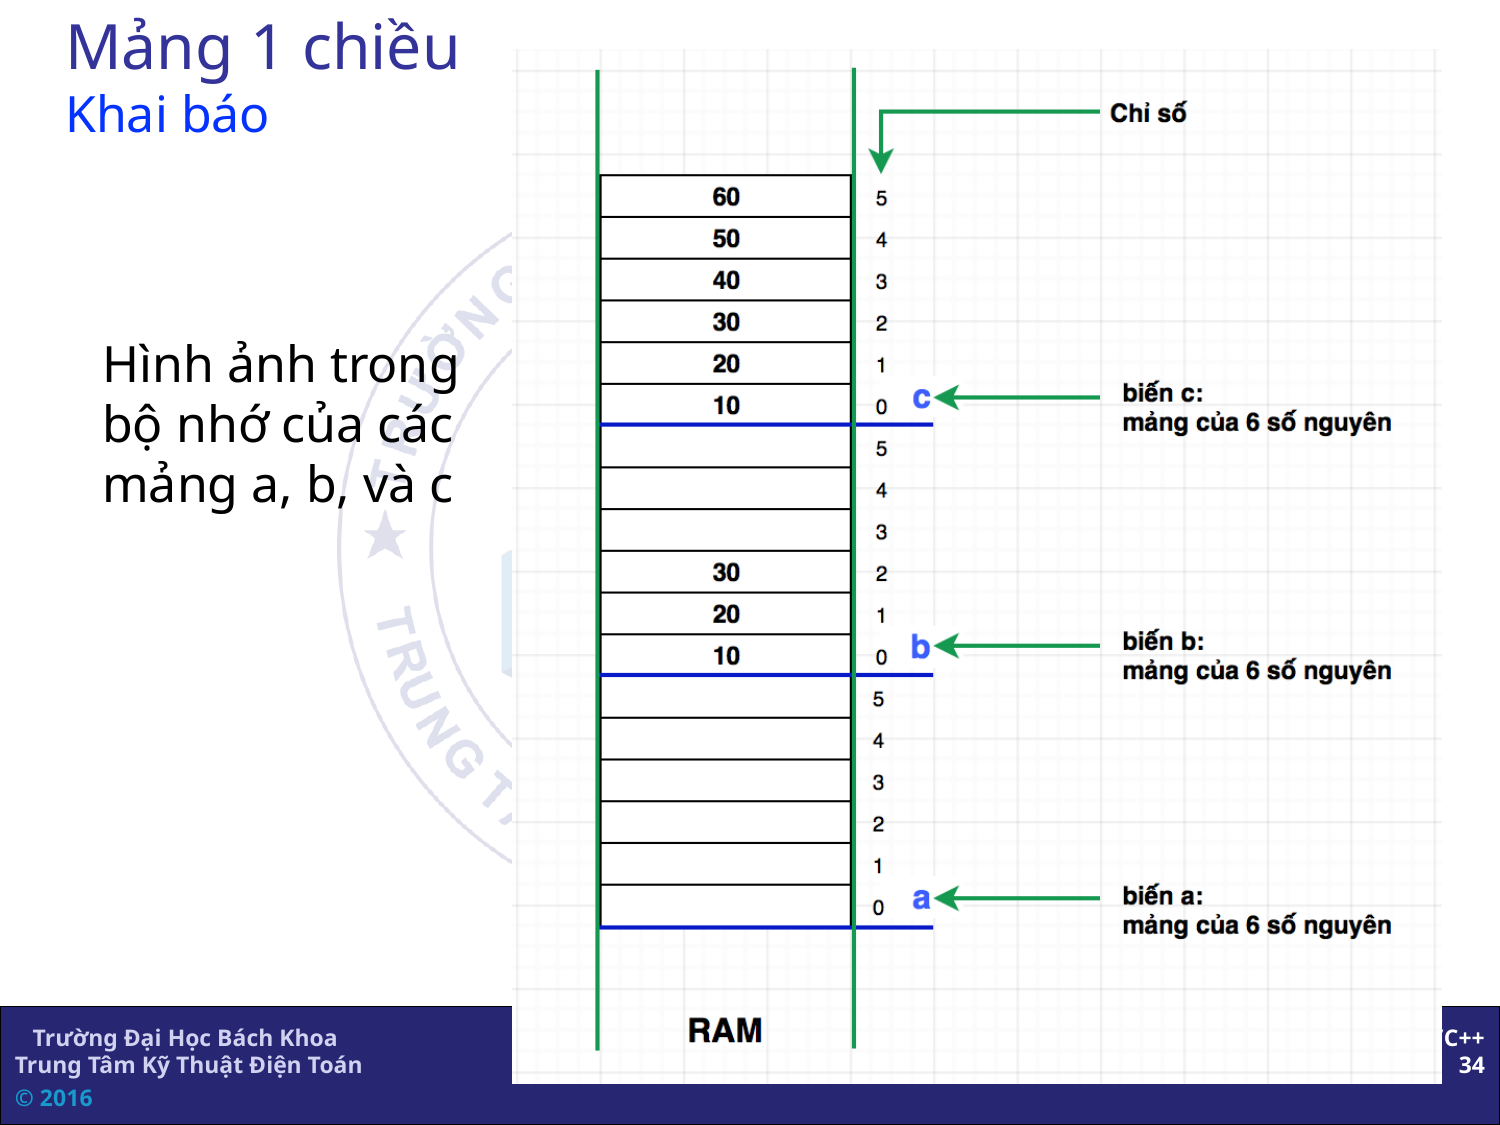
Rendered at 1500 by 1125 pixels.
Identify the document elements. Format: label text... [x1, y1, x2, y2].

text_box Hình ảnh trong bộ nhớ của các mảng a, b, và c [87, 324, 507, 520]
title Mảng 1 chiều Khai báo [50, 12, 1463, 150]
picture [337, 49, 1442, 1084]
